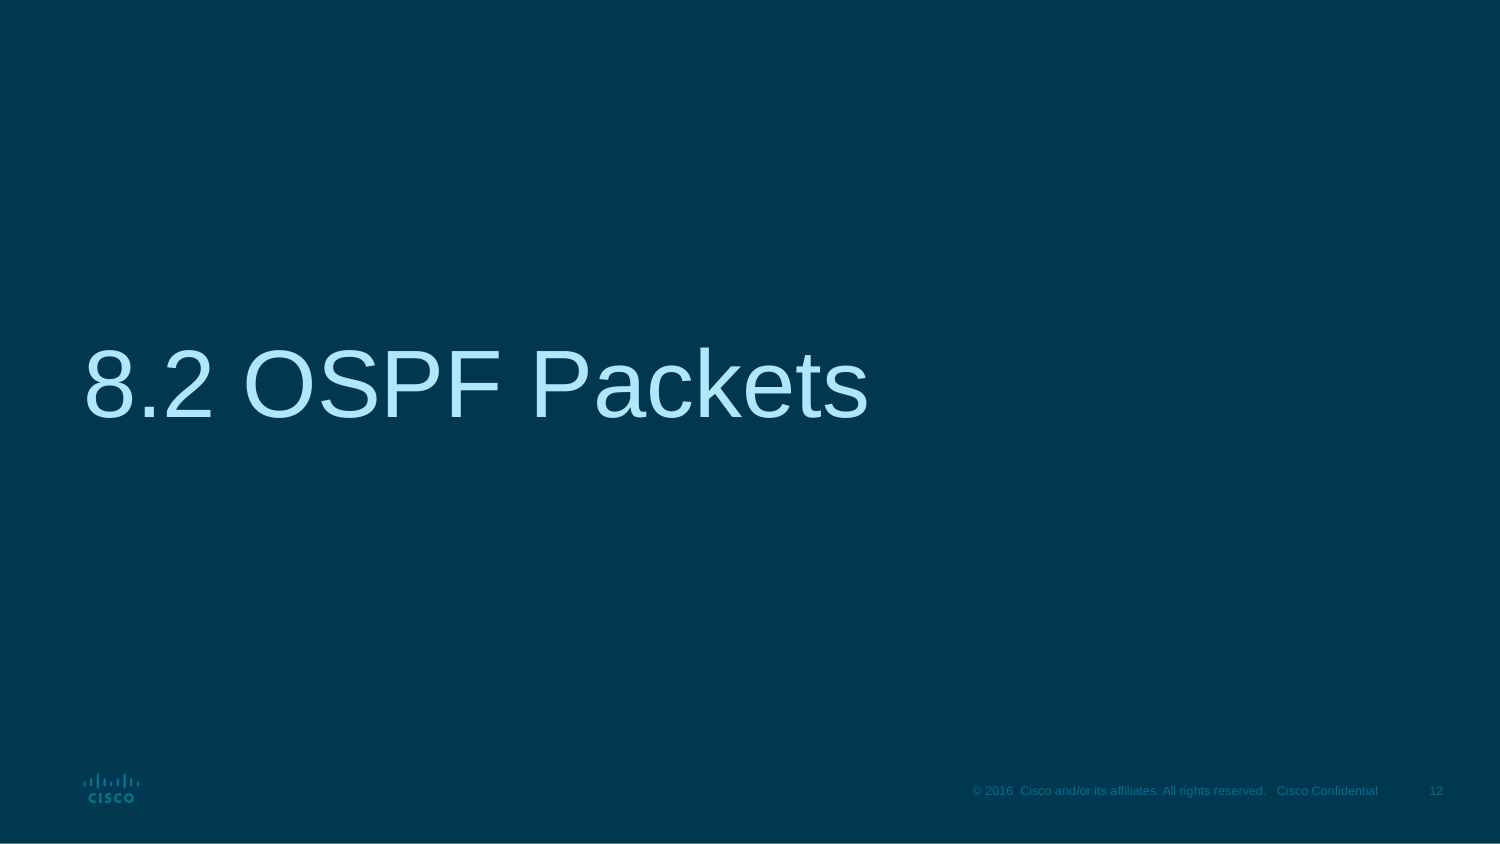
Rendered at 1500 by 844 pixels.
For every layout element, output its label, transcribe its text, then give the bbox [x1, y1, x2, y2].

title 8.2 OSPF Packets [68, 293, 1356, 446]
